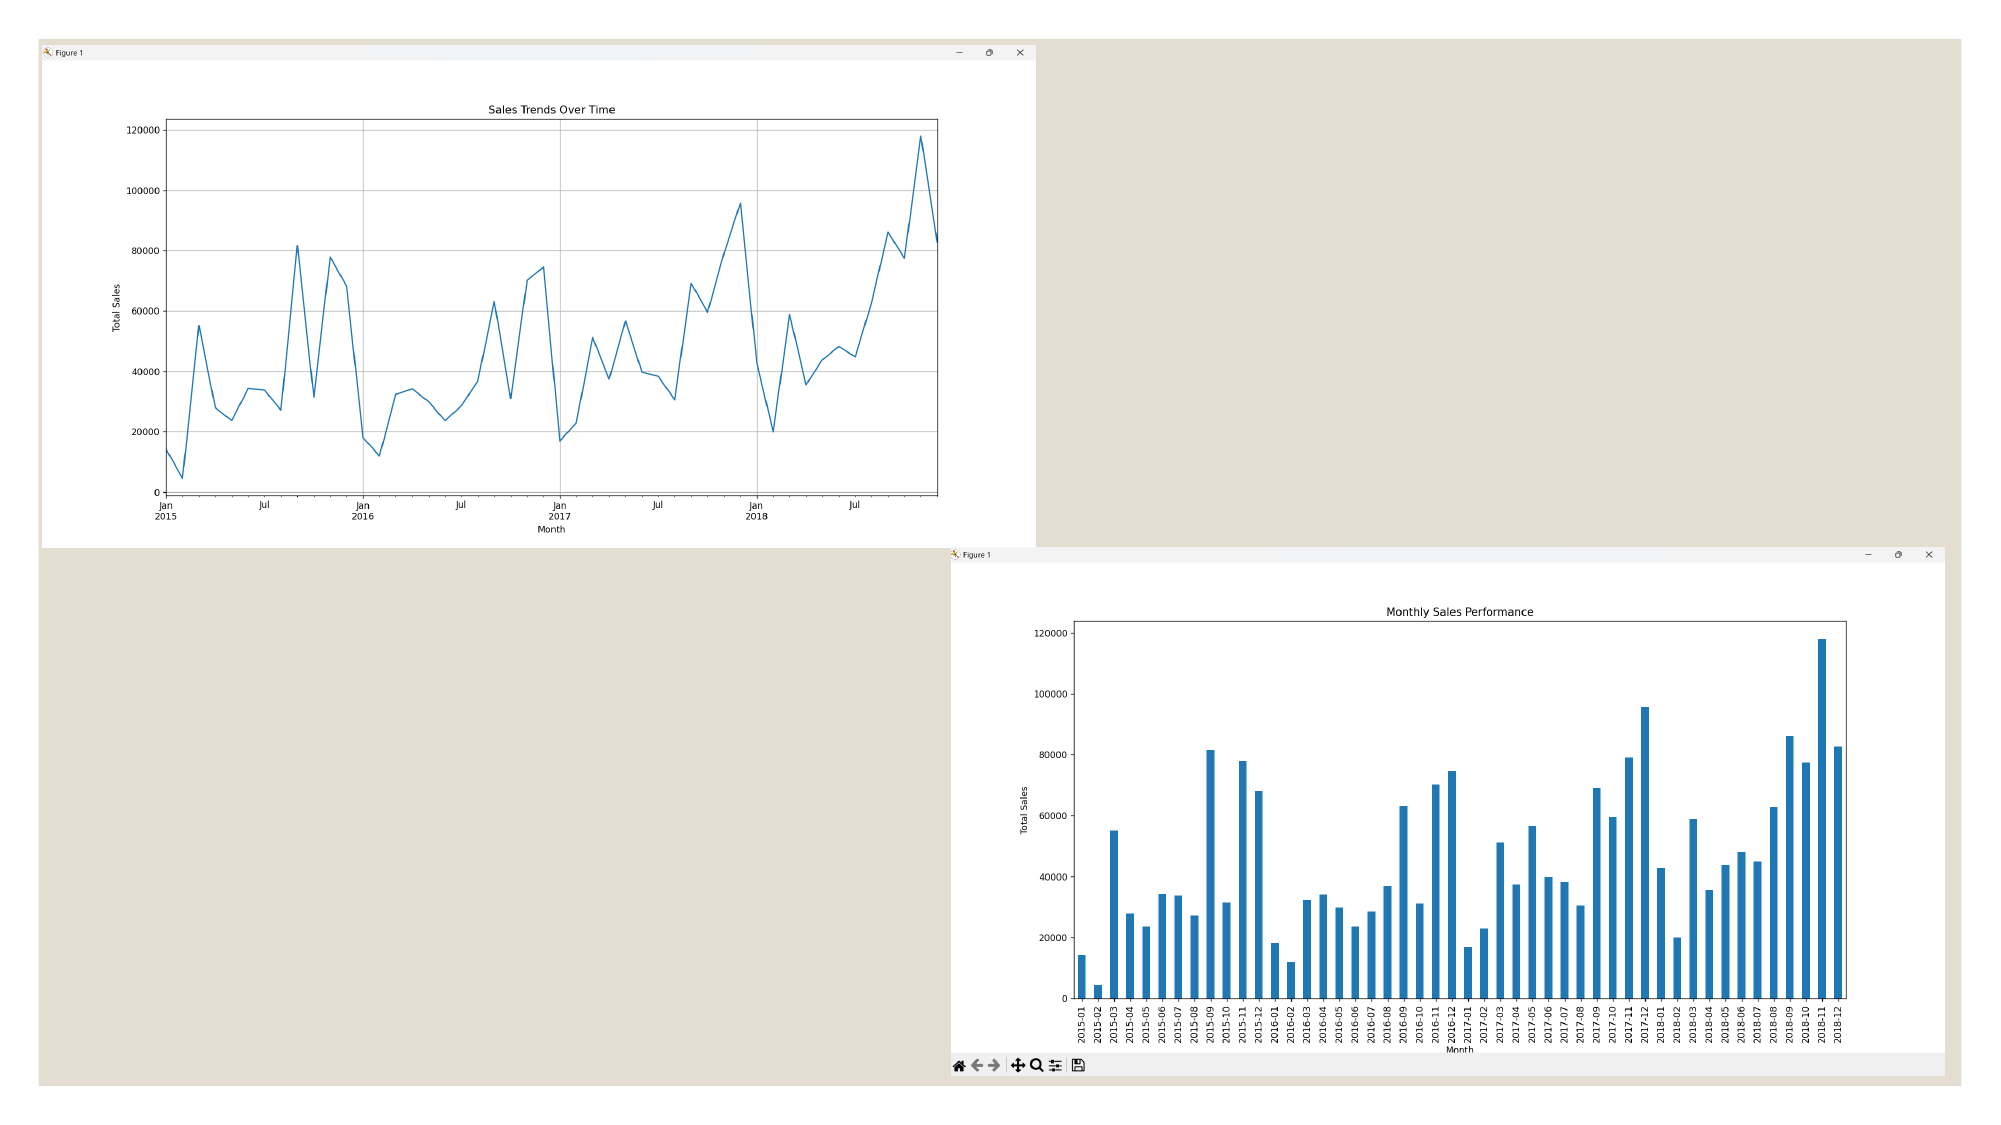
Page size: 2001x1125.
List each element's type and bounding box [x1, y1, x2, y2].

picture [42, 45, 1945, 1076]
